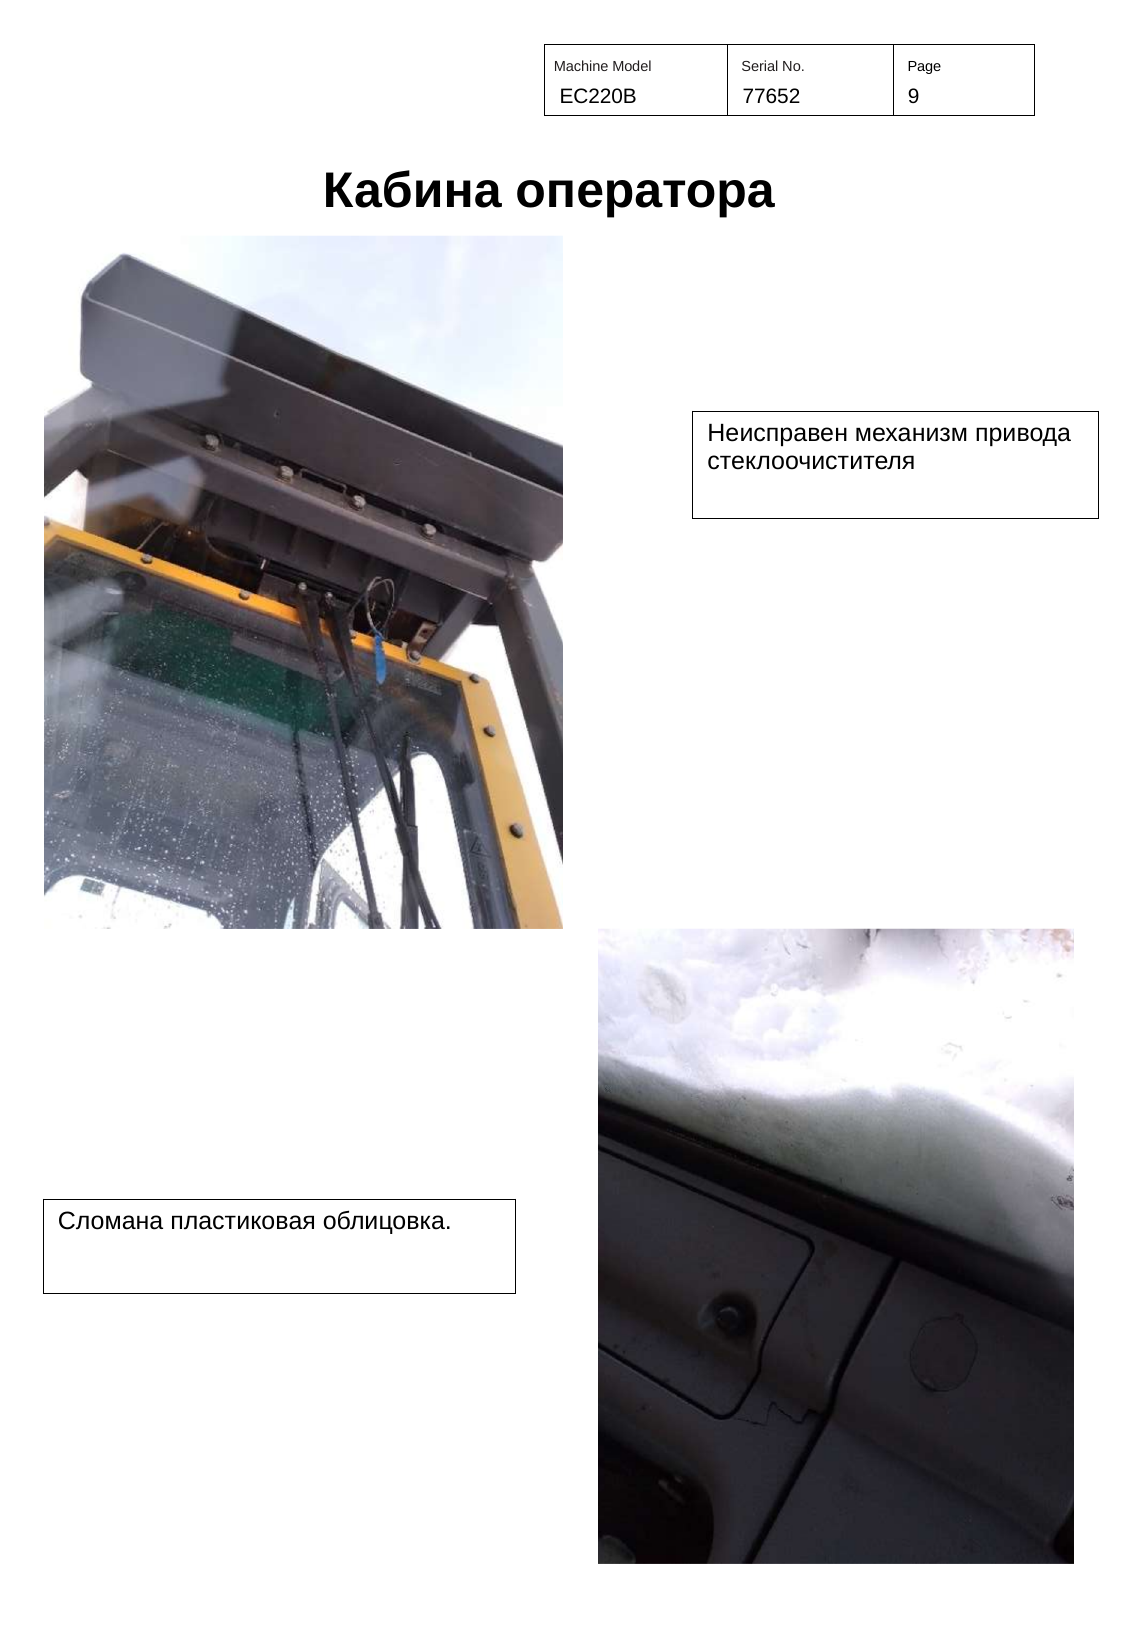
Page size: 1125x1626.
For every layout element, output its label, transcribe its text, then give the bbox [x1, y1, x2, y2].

table_header EC220B [545, 45, 727, 115]
table_header 9 [894, 45, 1034, 115]
table_header Неисправен механизм привода стеклоочистителя [693, 412, 1098, 518]
table_header 77652 [728, 45, 893, 115]
picture [518, 929, 1125, 1563]
title Кабина оператора [42, 139, 1055, 236]
table_header Сломана пластиковая облицовка. [44, 1200, 513, 1293]
picture [0, 236, 650, 928]
